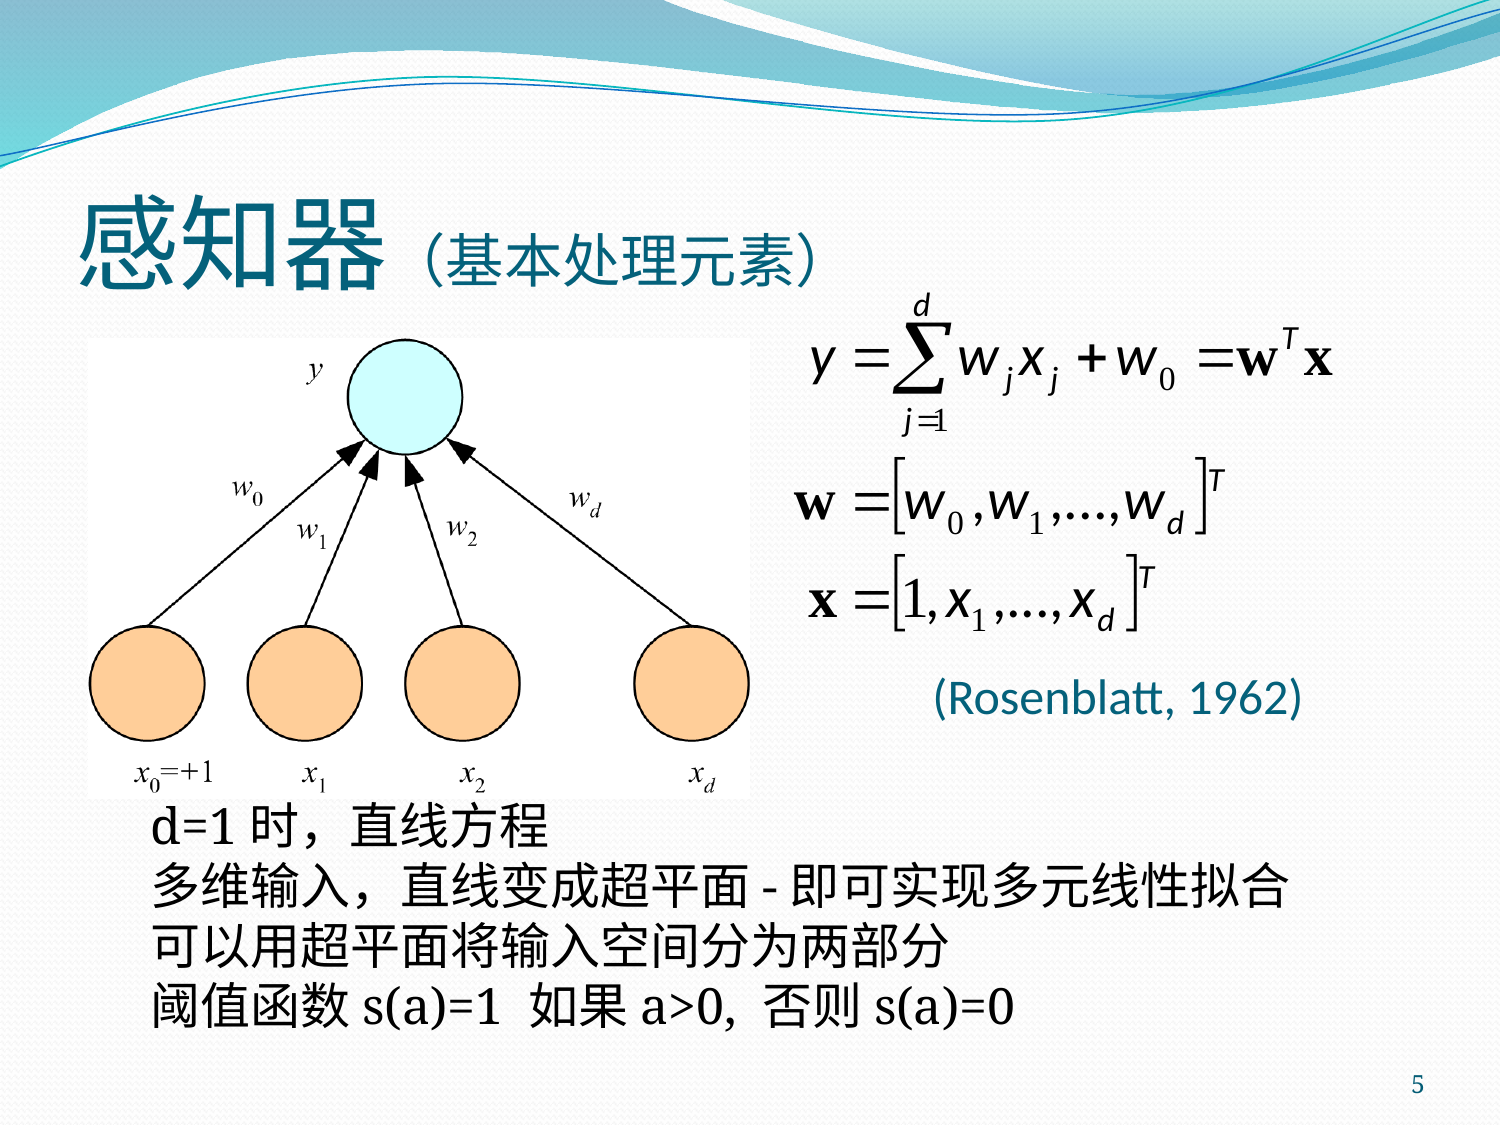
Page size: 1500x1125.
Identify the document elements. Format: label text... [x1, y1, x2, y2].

text_box d=1时，直线方程 多维输入，直线变成超平面-即可实现多元线性拟合 可以用超平面将输入空间分为两部分 阈值函数s(a)=1 如果a>0, 否则s(a)=0 [135, 786, 1424, 1042]
picture [88, 337, 751, 799]
title 感知器（基本处理元素） [75, 115, 1425, 303]
slide_number 5 [1299, 1042, 1425, 1103]
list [784, 277, 1341, 646]
text_box 回归: [135, 786, 757, 811]
text_box (Rosenblatt, 1962) [917, 658, 1319, 732]
slide_number 7 [1341, 280, 1346, 303]
slide_number 7 [777, 278, 784, 303]
